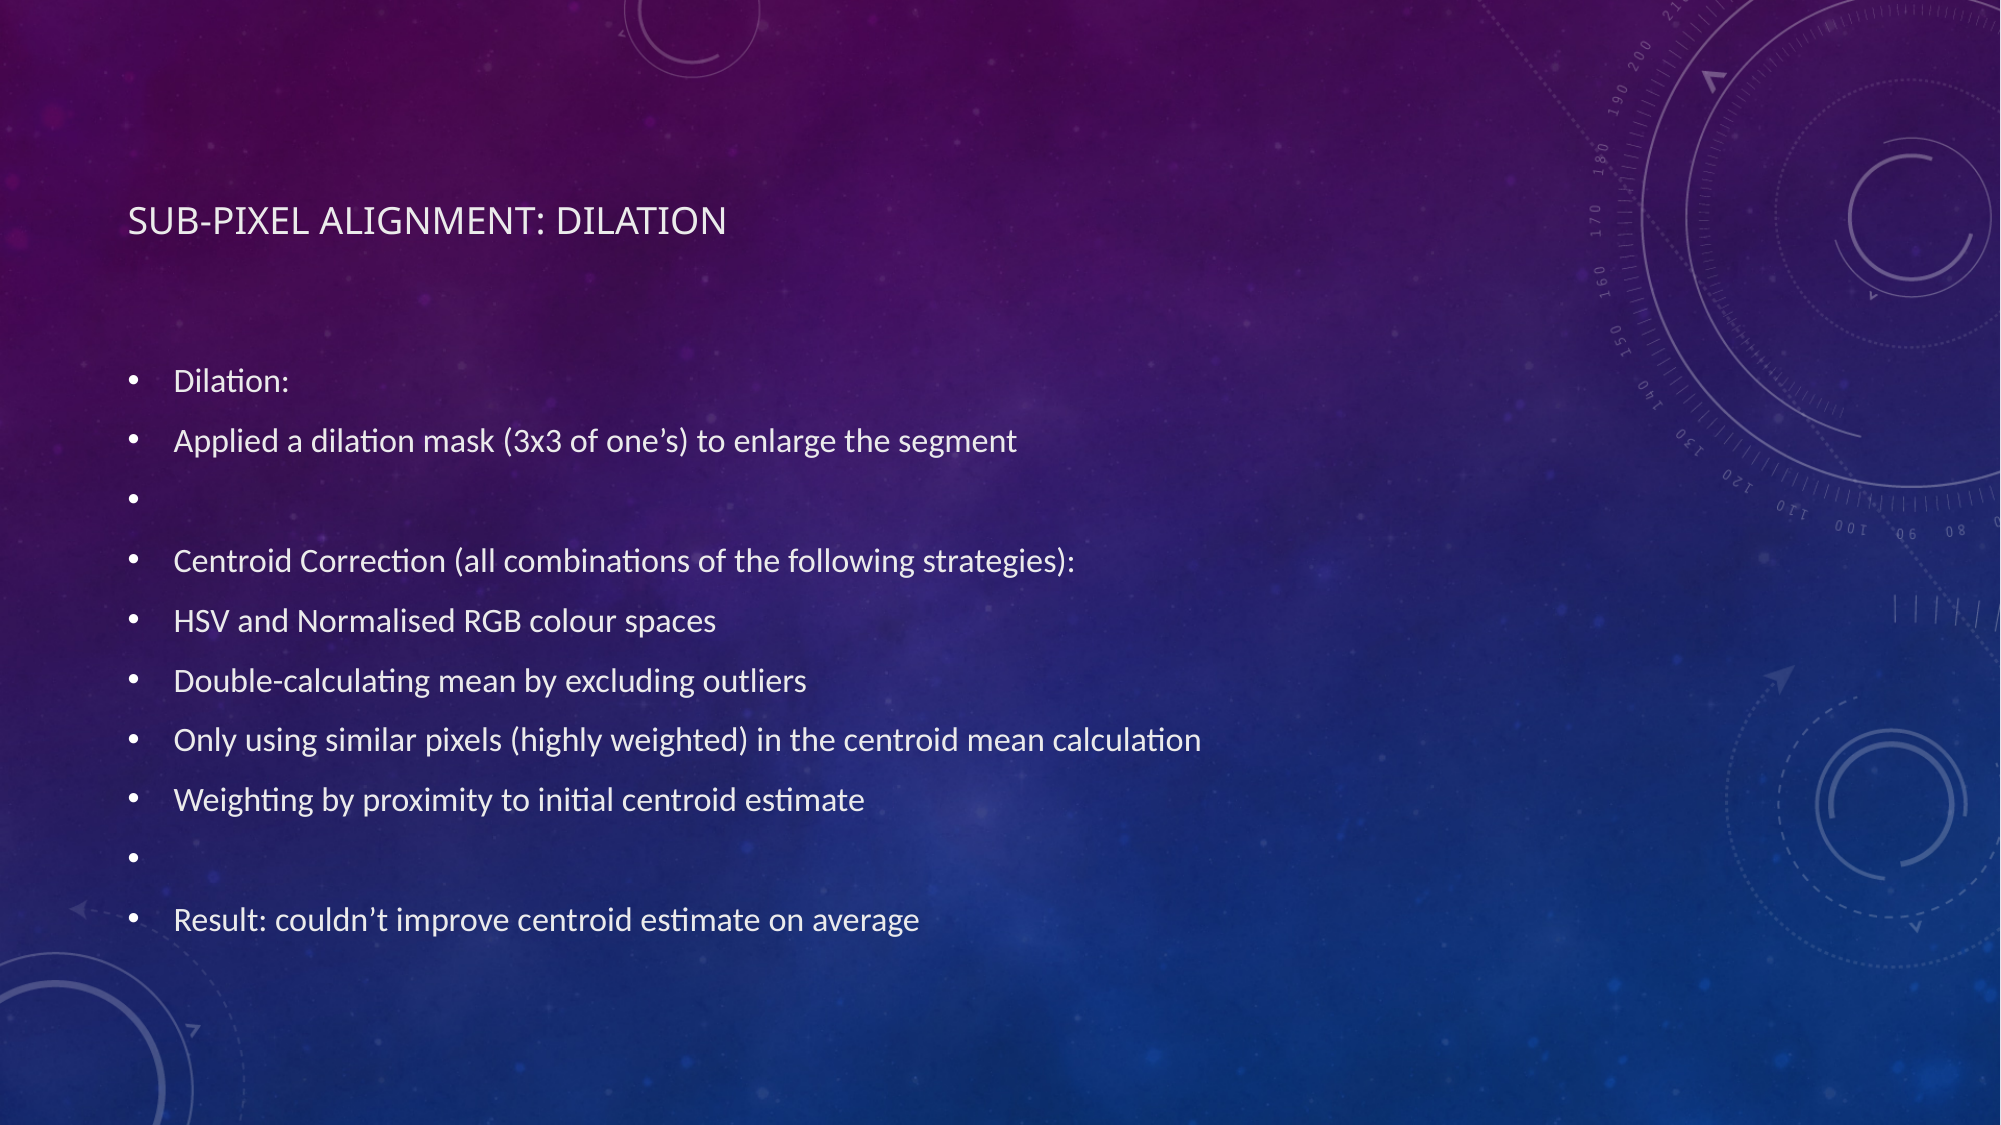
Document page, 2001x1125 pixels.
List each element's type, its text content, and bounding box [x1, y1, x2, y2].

title Sub-Pixel Alignment: Dilation​ [112, 99, 1775, 339]
picture [0, 0, 2001, 1125]
list Dilation:​ Applied a dilation mask (3x3 of one’s) to enlarge the segment​ ​ Centroid Correction (all combinations of the following strategies):​ HSV and Normalised RGB colour spaces​ Double-calculating mean by excluding outliers​ Only using similar pixels (highly weighted) in the centroid mean calculation​ Weighting by proximity to initial centroid estimate​ ​ Result: couldn’t improve centroid estimate on average​ [112, 351, 1775, 950]
